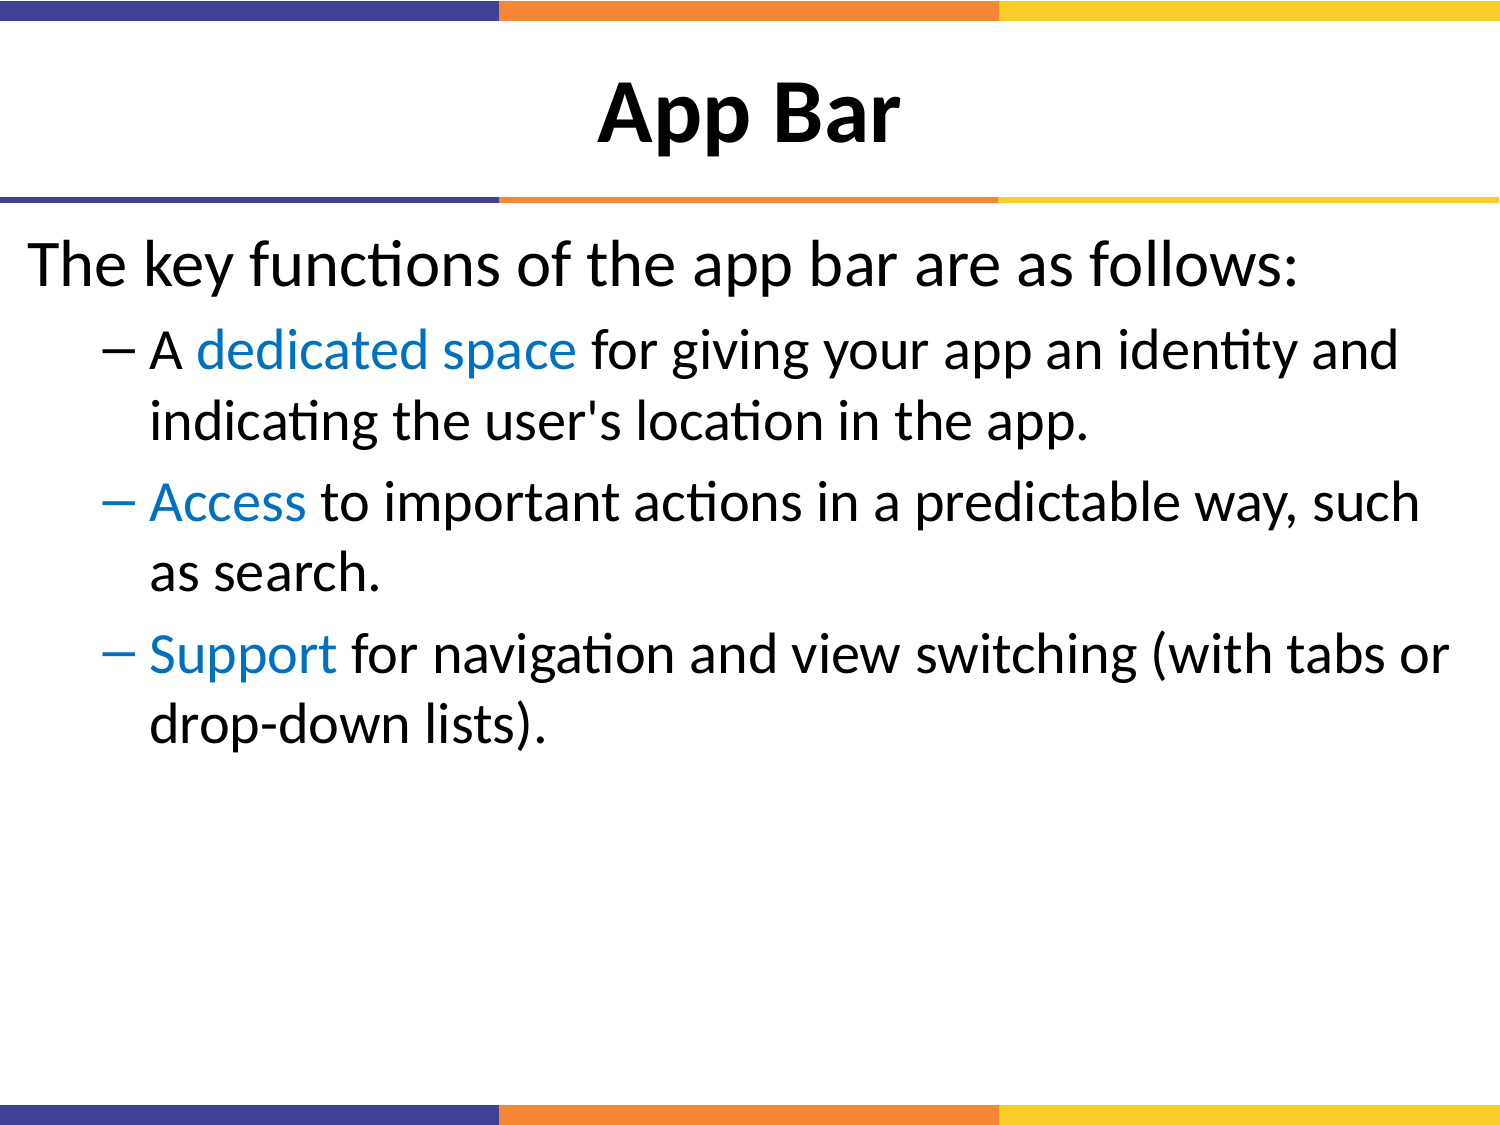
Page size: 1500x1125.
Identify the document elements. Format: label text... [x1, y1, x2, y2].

title App Bar [12, 24, 1488, 188]
list The key functions of the app bar are as follows: A dedicated space for giving your app an identity and indicating the user's location in the app. Access to important actions in a predictable way, such as search. Support for navigation and view switching (with tabs or drop-down lists). [12, 212, 1488, 1100]
